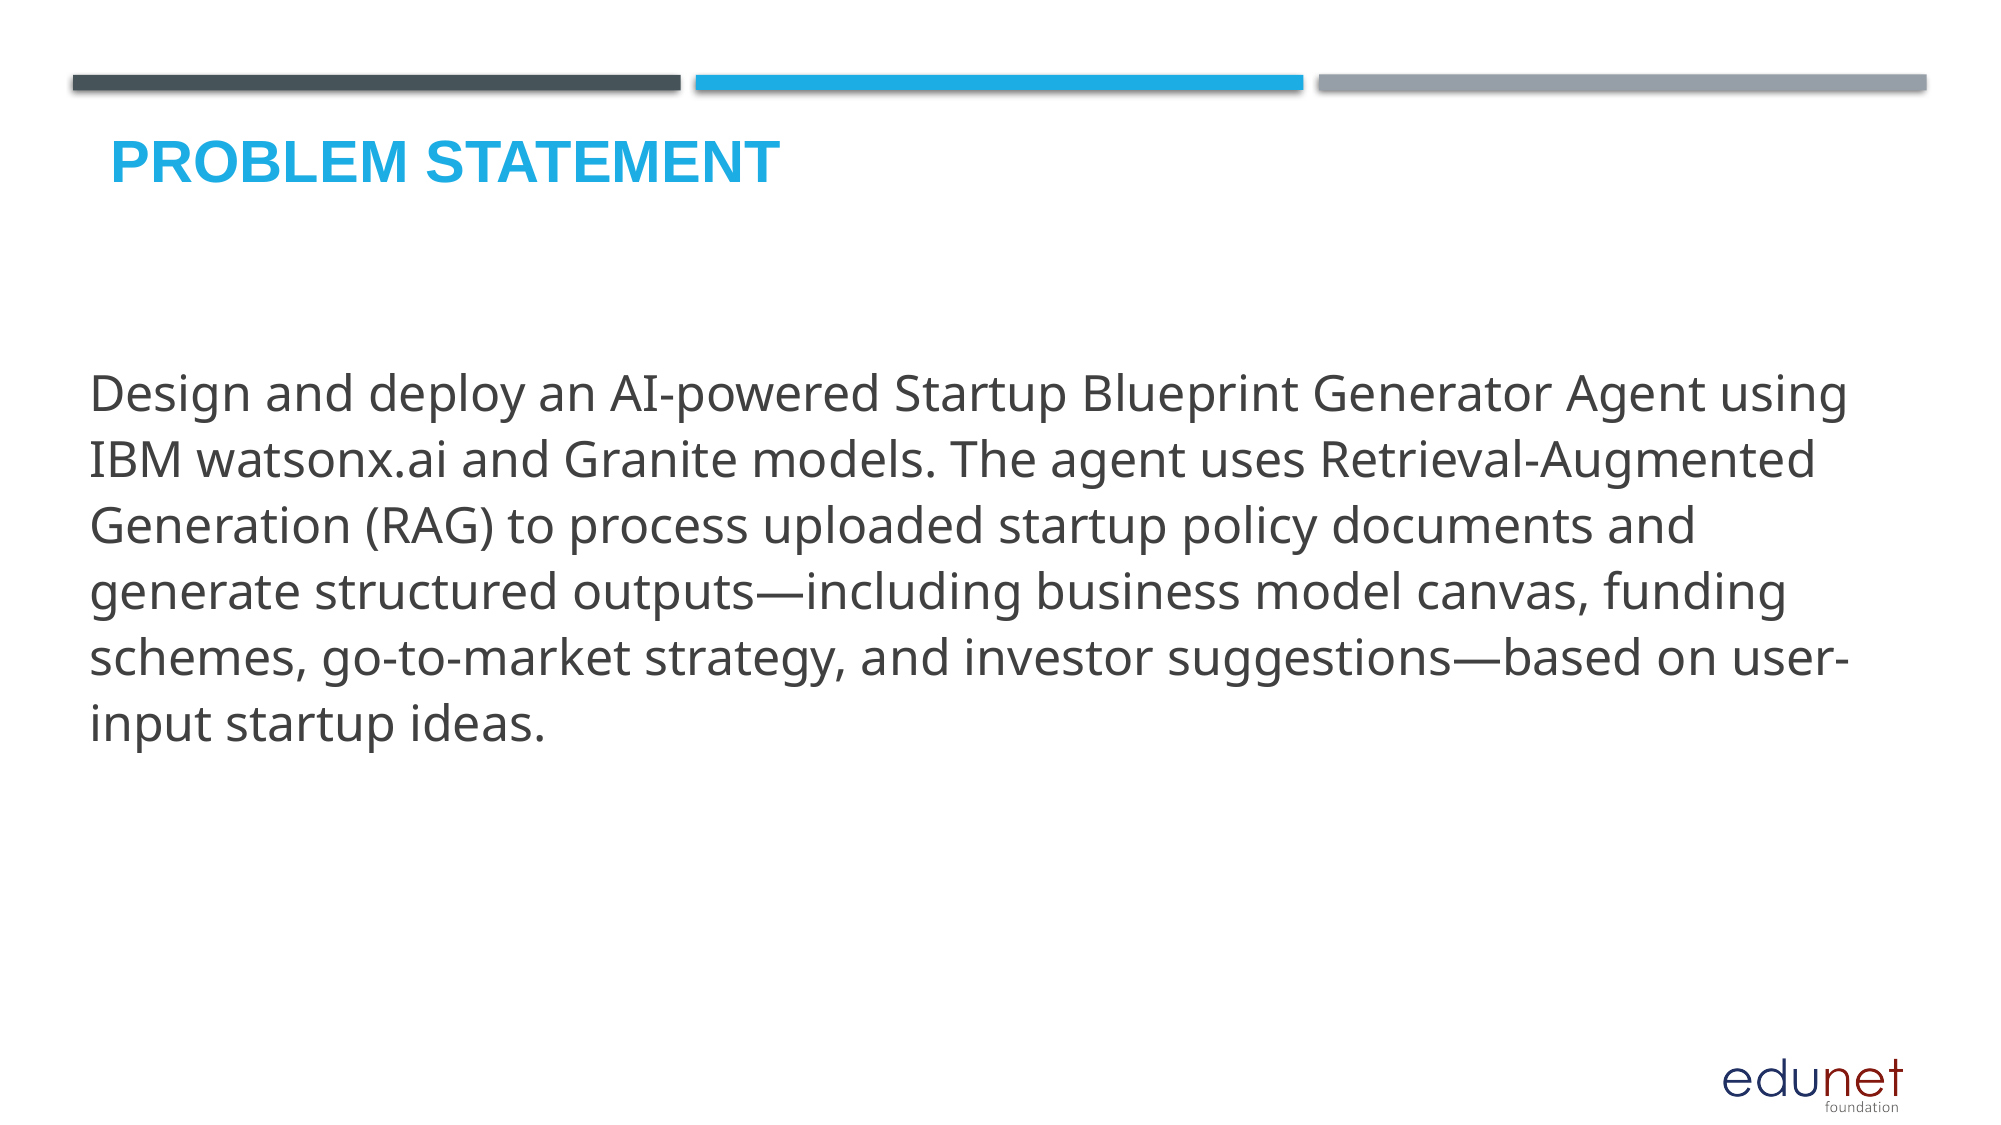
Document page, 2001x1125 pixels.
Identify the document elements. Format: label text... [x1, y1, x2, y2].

picture [1719, 1056, 1905, 1116]
list Design and deploy an AI-powered Startup Blueprint Generator Agent using IBM watsonx.ai and Granite models. The agent uses Retrieval-Augmented Generation (RAG) to process uploaded startup policy documents and generate structured outputs—including business model canvas, funding schemes, go-to-market strategy, and investor suggestions—based on user-input startup ideas. [74, 203, 1884, 970]
title Problem Statement [95, 115, 1905, 203]
